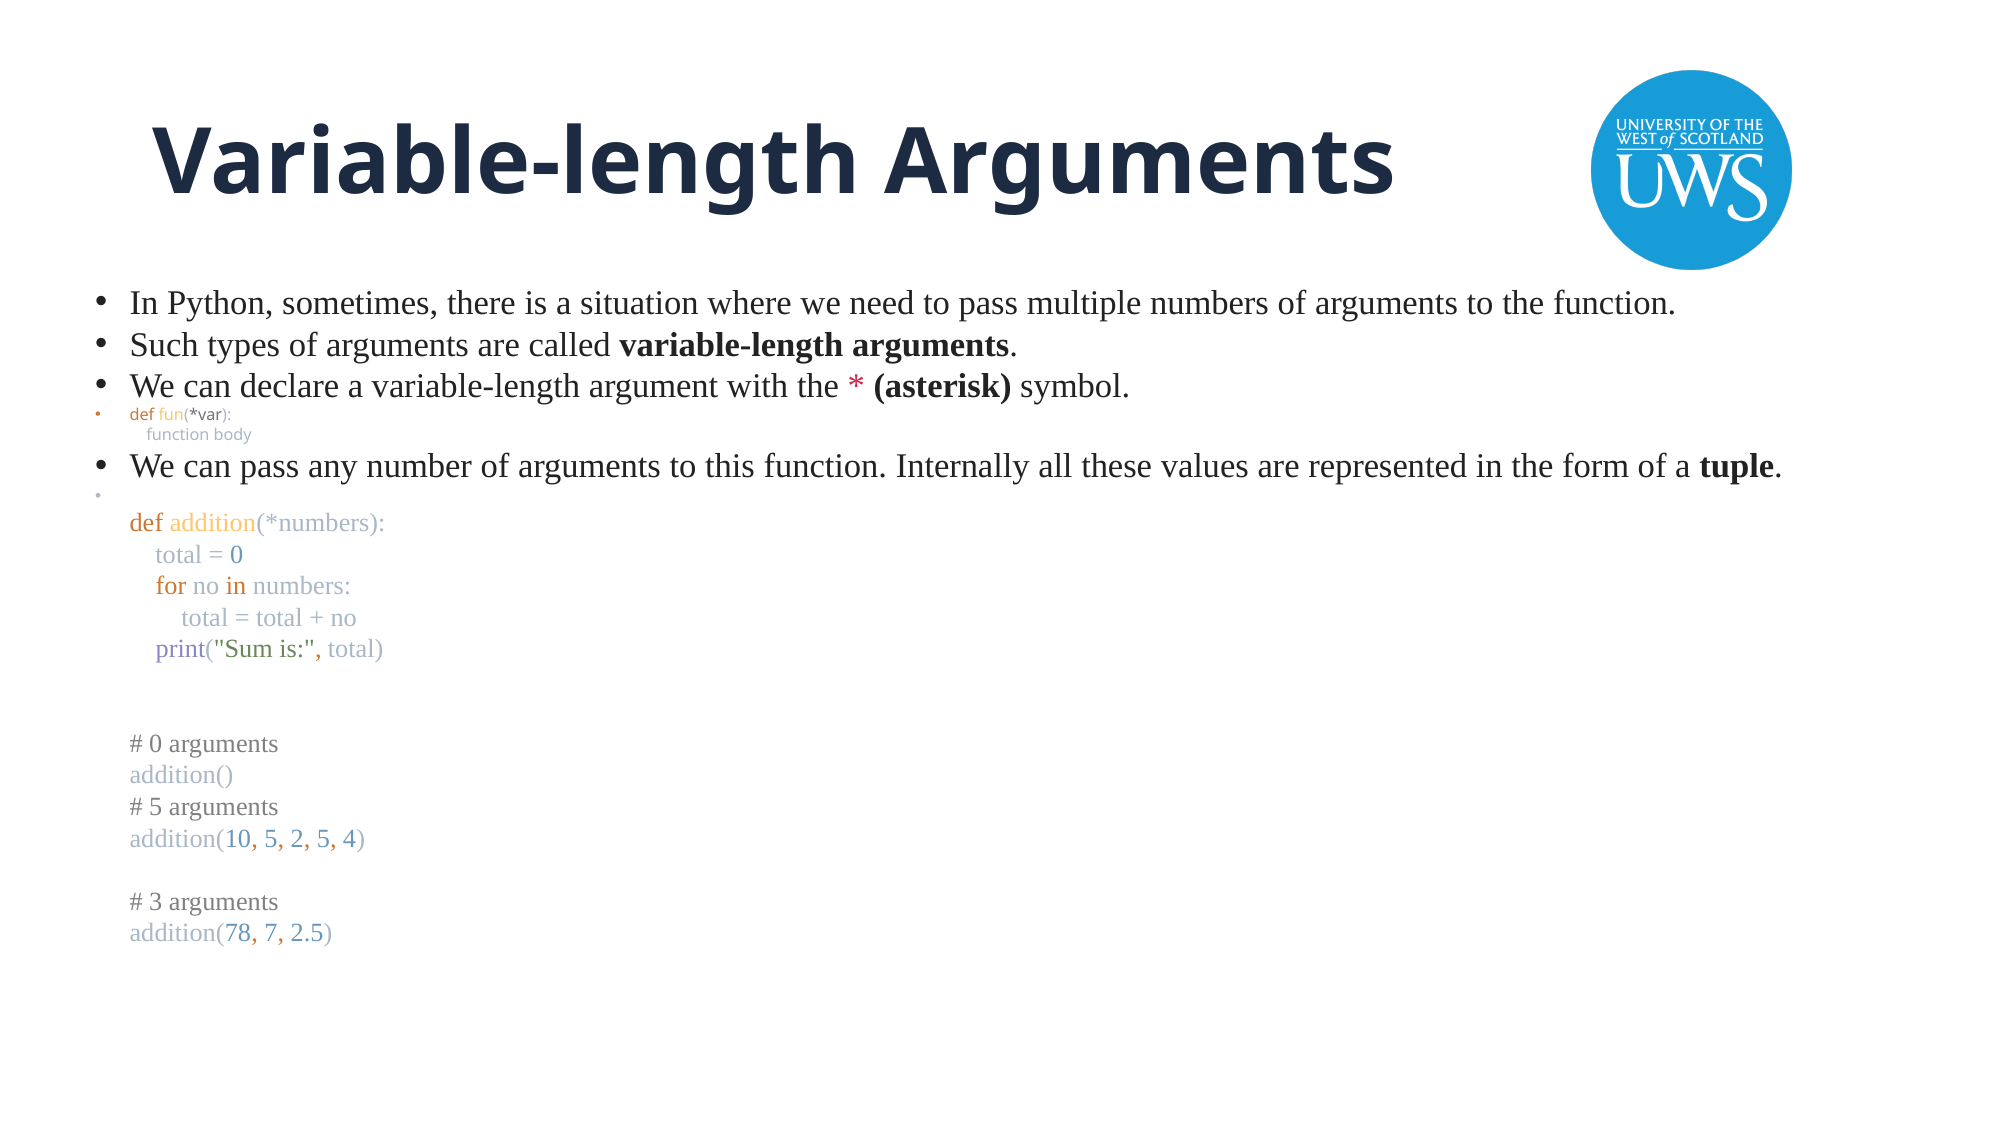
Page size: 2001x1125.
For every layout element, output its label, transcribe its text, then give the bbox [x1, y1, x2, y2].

list In Python, sometimes, there is a situation where we need to pass multiple numbers of arguments to the function. Such types of arguments are called variable-length arguments. We can declare a variable-length argument with the * (asterisk) symbol. def fun(*var): function body We can pass any number of arguments to this function. Internally all these values are represented in the form of a tuple. def addition(*numbers): total = 0 for no in numbers: total = total + no print("Sum is:", total) # 0 arguments addition() # 5 arguments addition(10, 5, 2, 5, 4) # 3 arguments addition(78, 7, 2.5) [80, 272, 1863, 1014]
title Variable-length Arguments [137, 55, 1863, 272]
